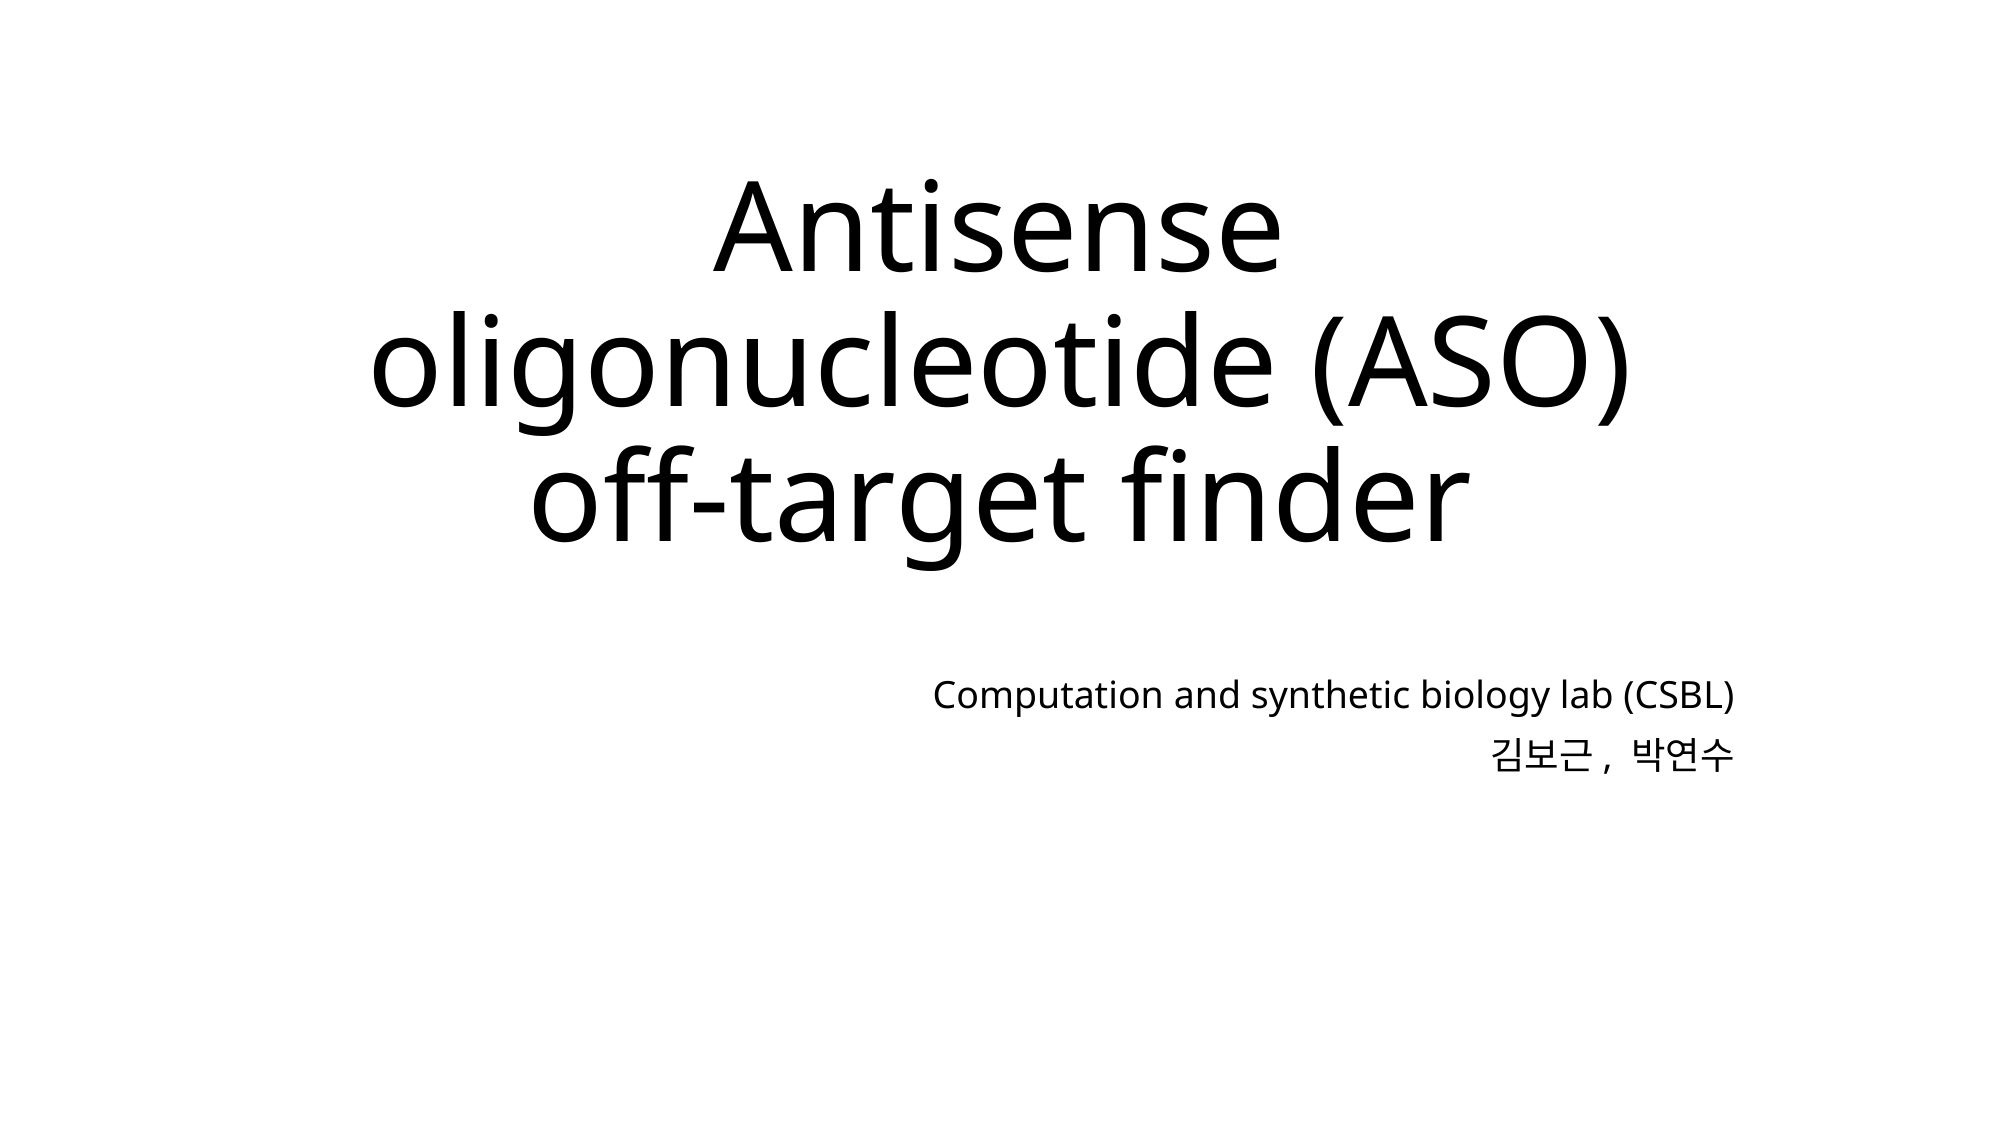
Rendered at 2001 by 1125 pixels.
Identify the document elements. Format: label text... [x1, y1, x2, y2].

subtitle Computation and synthetic biology lab (CSBL) 김보근, 박연수 [249, 590, 1750, 863]
title Antisense oligonucleotide (ASO) off-target finder [249, 184, 1750, 576]
